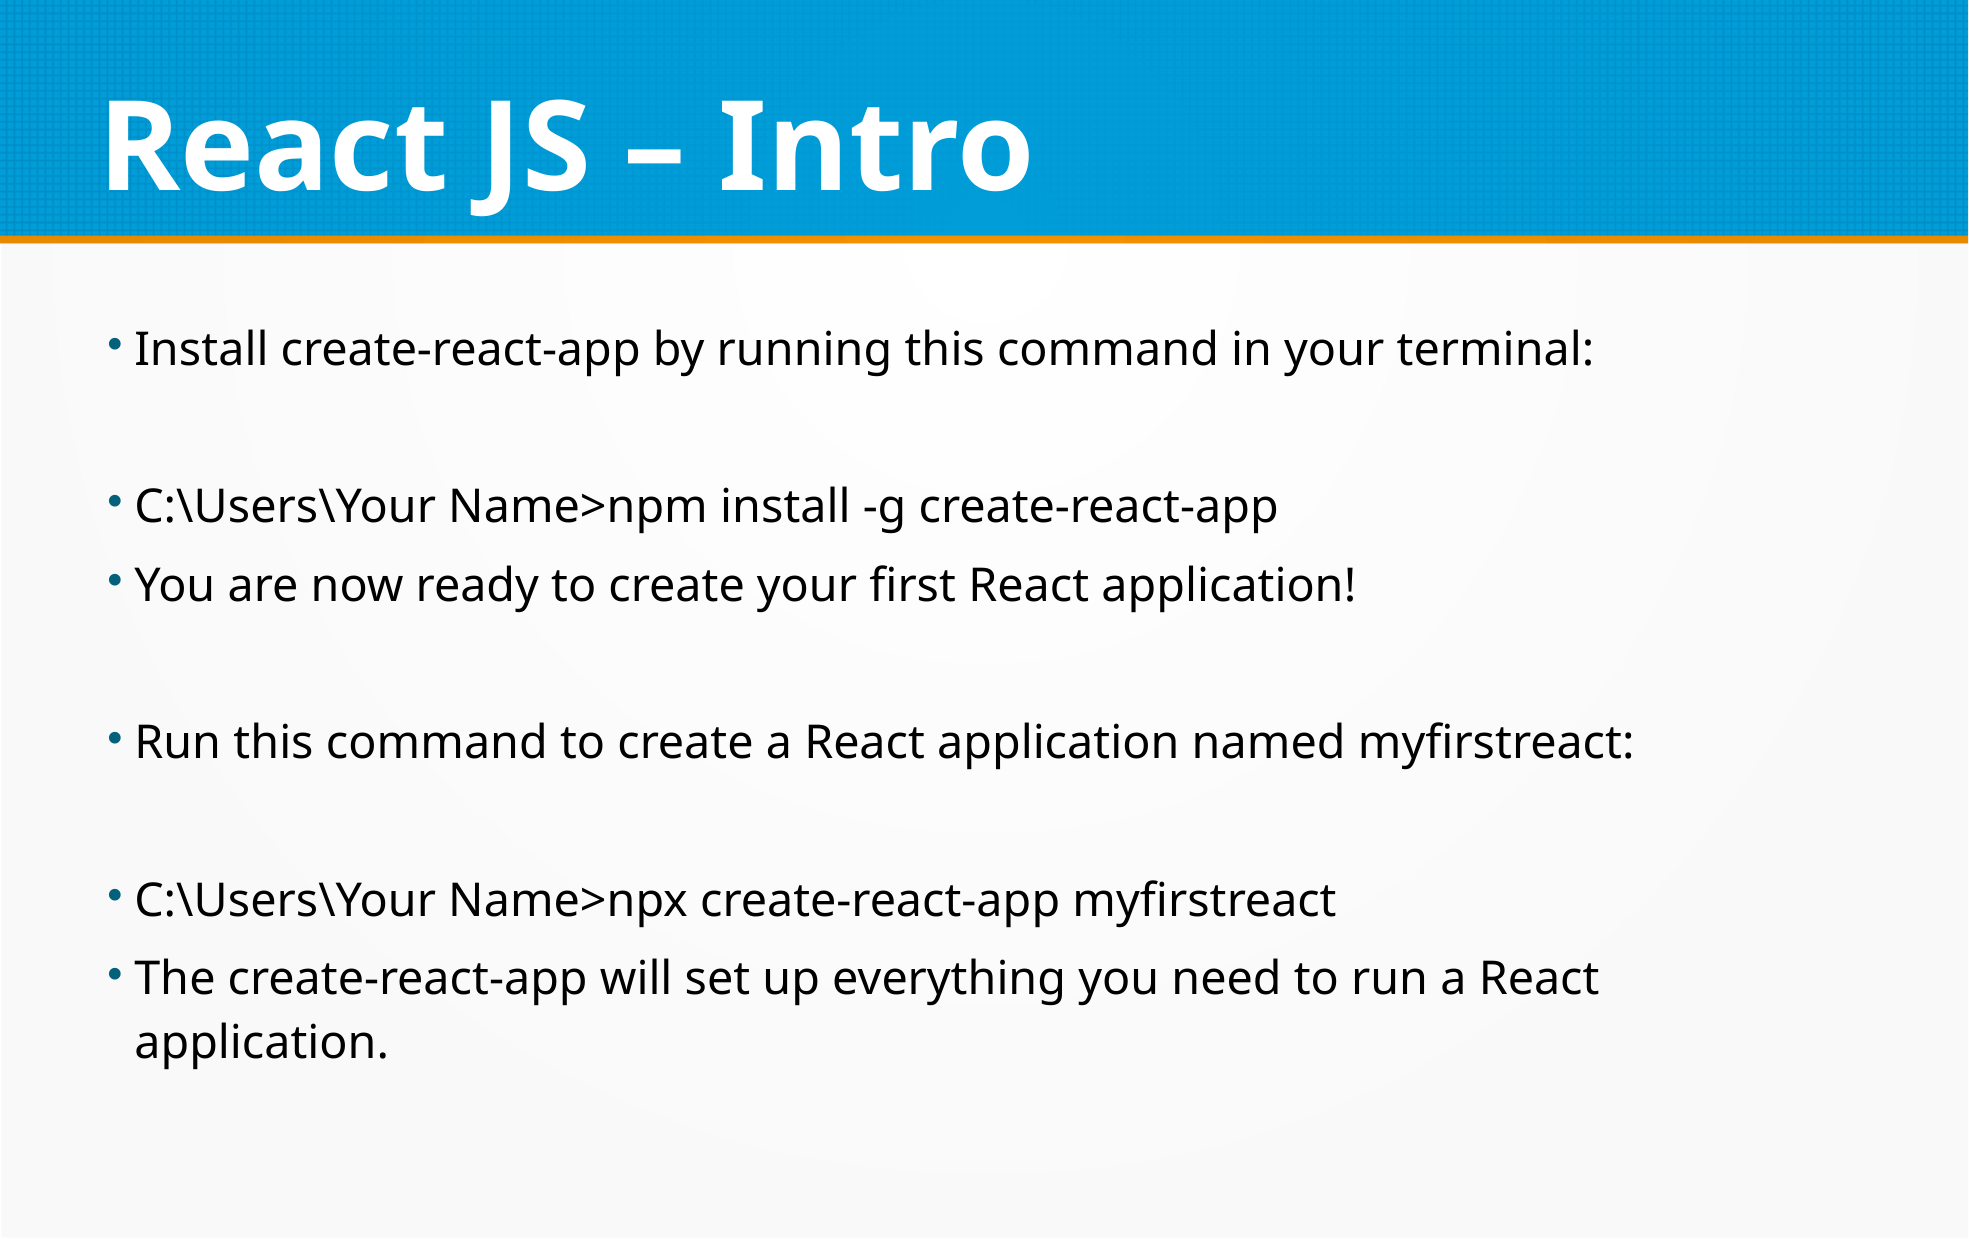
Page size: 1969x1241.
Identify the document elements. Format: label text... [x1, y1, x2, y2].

text_box React JS – Intro [98, 19, 1870, 227]
picture [0, 236, 1969, 1241]
text_box Install create-react-app by running this command in your terminal: C:\Users\Your Name>npm install -g create-react-app You are now ready to create your first React application! Run this command to create a React application named myfirstreact: C:\Users\Your Name>npx create-react-app myfirstreact The create-react-app will set up everything you need to run a React application. [98, 314, 1860, 1080]
